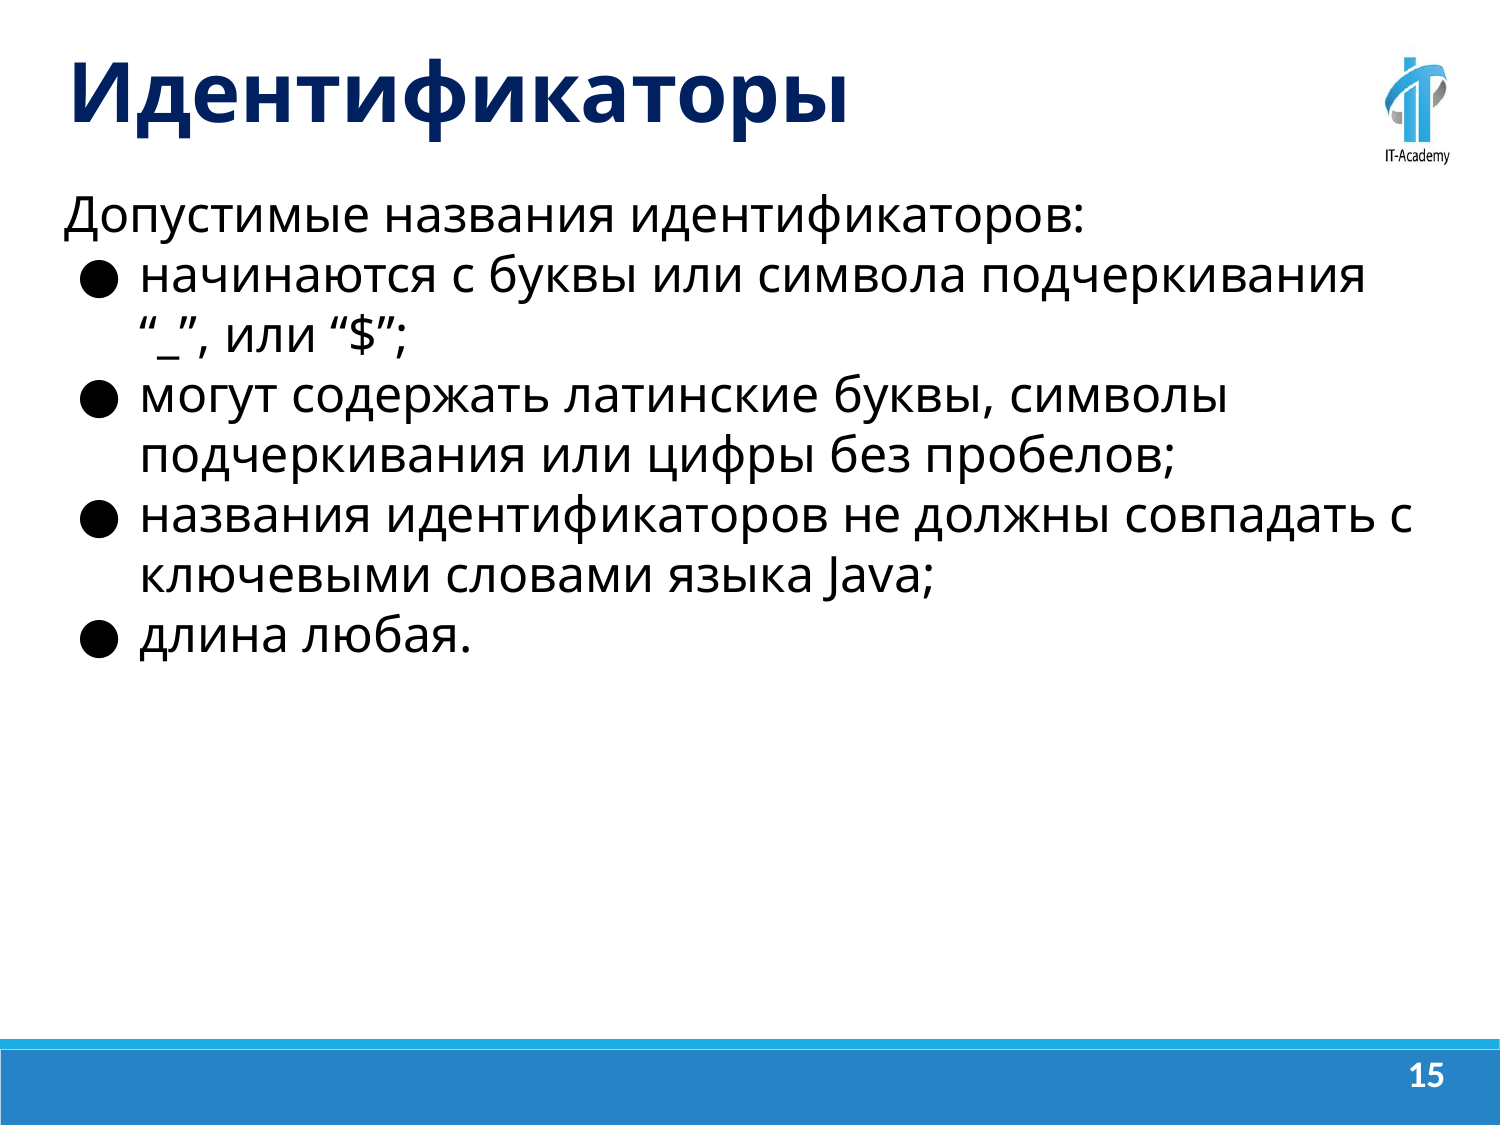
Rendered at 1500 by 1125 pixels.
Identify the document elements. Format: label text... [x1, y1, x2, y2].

picture [1372, 46, 1461, 167]
text_box Идентификаторы [53, 41, 1404, 137]
text_box ‹#› [1390, 1042, 1463, 1103]
text_box Допустимые названия идентификаторов: начинаются с буквы или символа подчеркивания “_”, или “$”; могут содержать латинские буквы, символы подчеркивания или цифры без пробелов; названия идентификаторов не должны совпадать с ключевыми словами языка Java; длина любая. [49, 174, 1463, 980]
